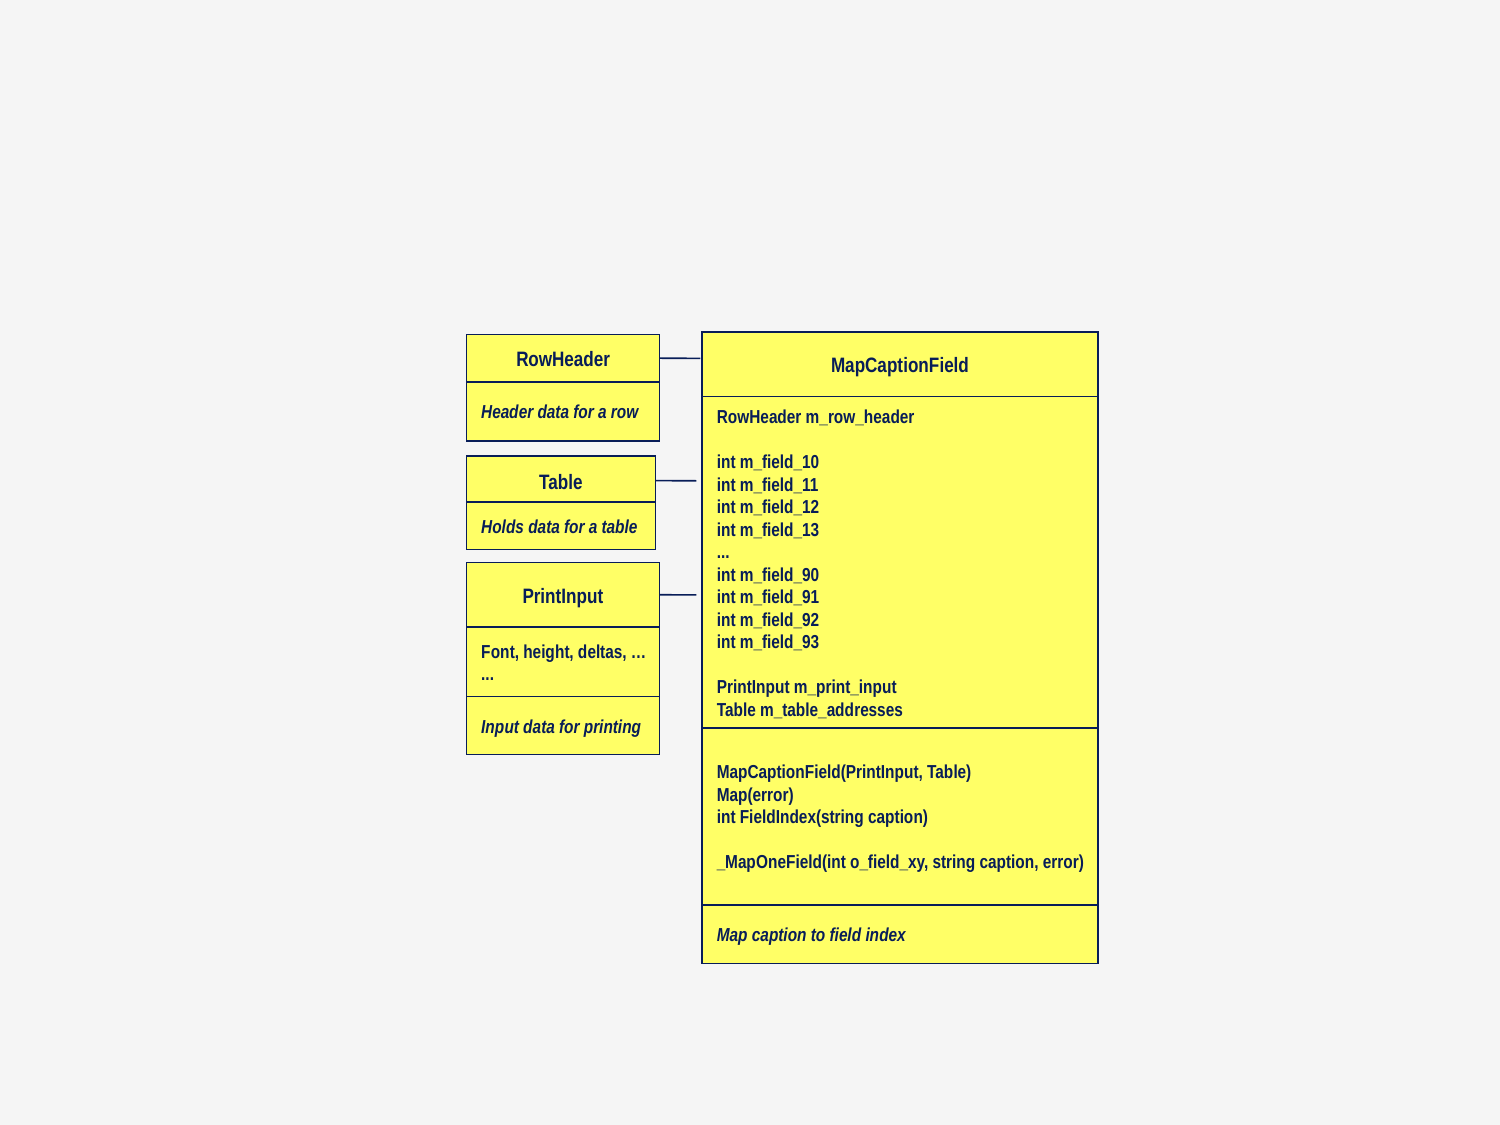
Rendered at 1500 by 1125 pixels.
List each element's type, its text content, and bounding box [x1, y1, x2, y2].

text_box Table [466, 456, 656, 502]
text_box Header data for a row [466, 381, 660, 441]
text_box MapCaptionField [702, 331, 1098, 396]
text_box RowHeader m_row_header int m_field_10 int m_field_11 int m_field_12 int m_field_13 ... int m_field_90 int m_field_91 int m_field_92 int m_field_93 PrintInput m_print_input Table m_table_addresses [702, 396, 1098, 728]
text_box Input data for printing [466, 697, 660, 755]
text_box Holds data for a table [466, 502, 656, 550]
text_box PrintInput [466, 562, 660, 627]
text_box MapCaptionField(PrintInput, Table) Map(error) int FieldIndex(string caption) _MapOneField(int o_field_xy, string caption, error) [702, 728, 1098, 905]
text_box RowHeader [466, 334, 660, 381]
text_box Map caption to field index [702, 905, 1098, 964]
text_box Font, height, deltas, … ... [466, 627, 660, 697]
